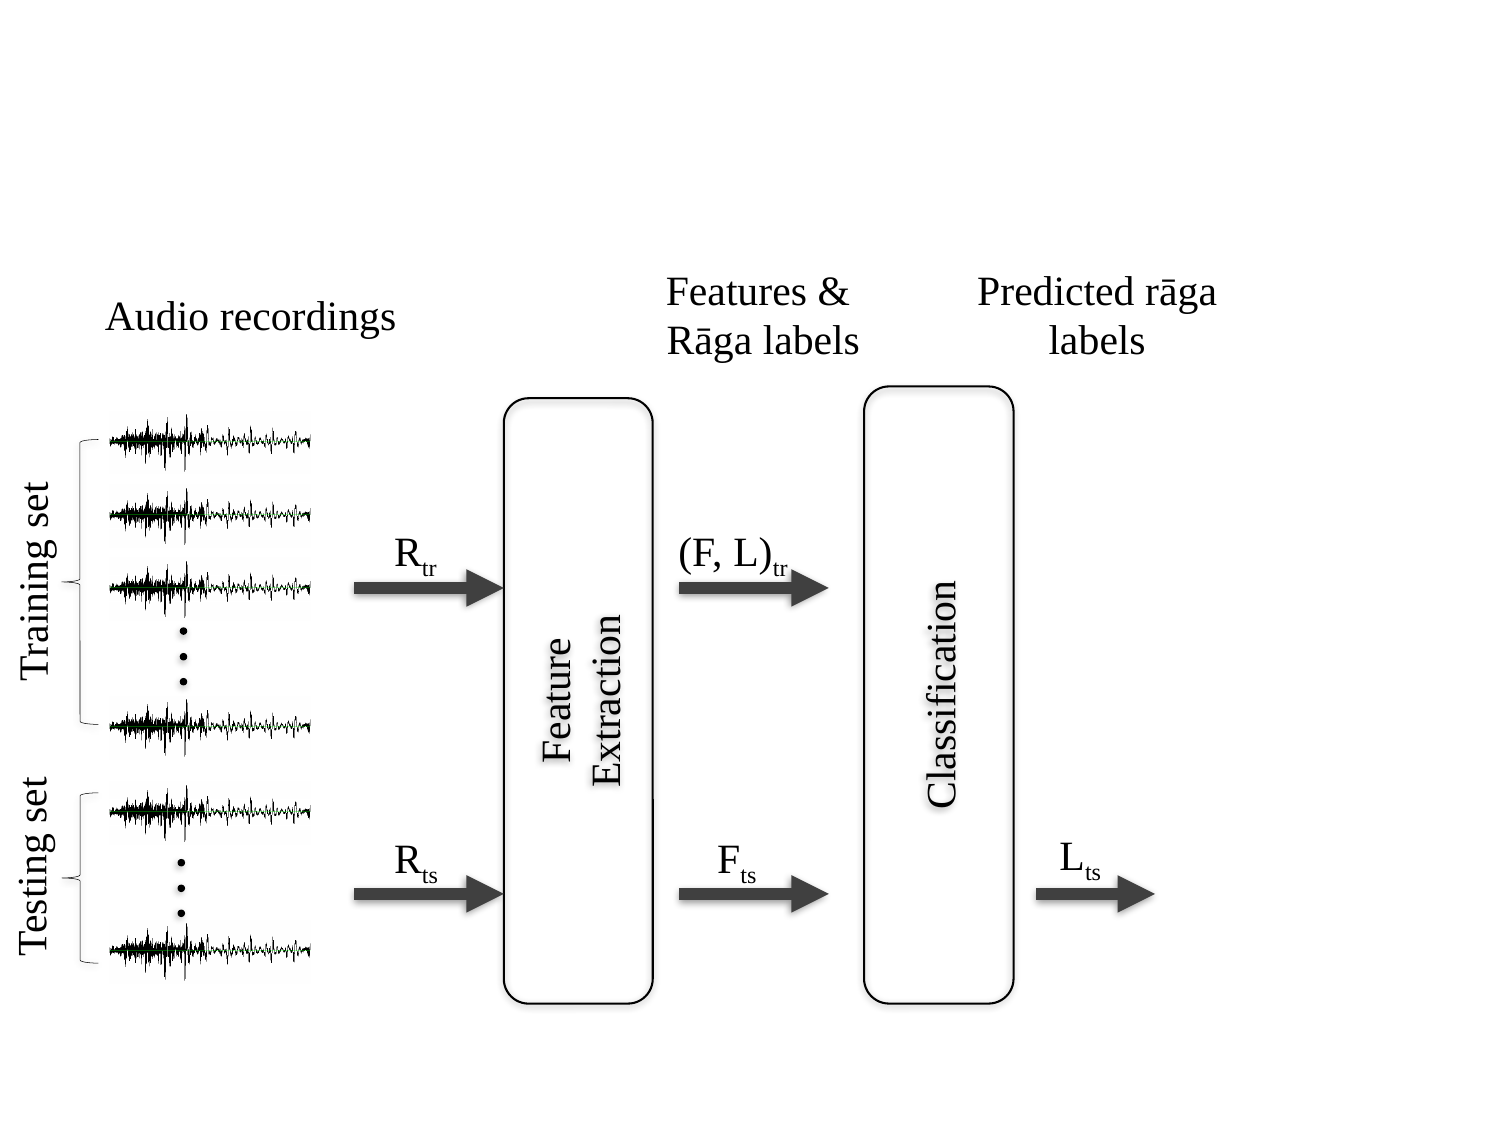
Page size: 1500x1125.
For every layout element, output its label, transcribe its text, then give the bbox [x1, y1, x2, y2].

text_box [178, 677, 189, 687]
picture [109, 557, 311, 621]
text_box [178, 629, 189, 636]
text_box Fts [662, 823, 812, 896]
text_box Rts [379, 823, 496, 893]
text_box [178, 652, 189, 662]
text_box Rtr [379, 516, 496, 587]
picture [109, 696, 311, 760]
text_box Lts [1005, 821, 1156, 893]
picture [109, 484, 311, 548]
text_box Features & Rāga labels [599, 255, 917, 371]
text_box [176, 908, 186, 918]
picture [109, 781, 311, 845]
text_box [64, 437, 99, 727]
text_box Feature Extraction [503, 397, 654, 1005]
text_box [176, 858, 186, 868]
text_box Predicted rāga labels [938, 255, 1256, 371]
text_box Classification [863, 385, 1015, 1005]
text_box Training set [0, 423, 64, 741]
text_box Audio recordings [62, 281, 439, 346]
picture [109, 411, 311, 475]
text_box [176, 883, 186, 893]
text_box (F, L)tr [663, 516, 814, 589]
picture [109, 920, 311, 984]
text_box Testing set [0, 708, 63, 1025]
text_box [59, 790, 99, 966]
